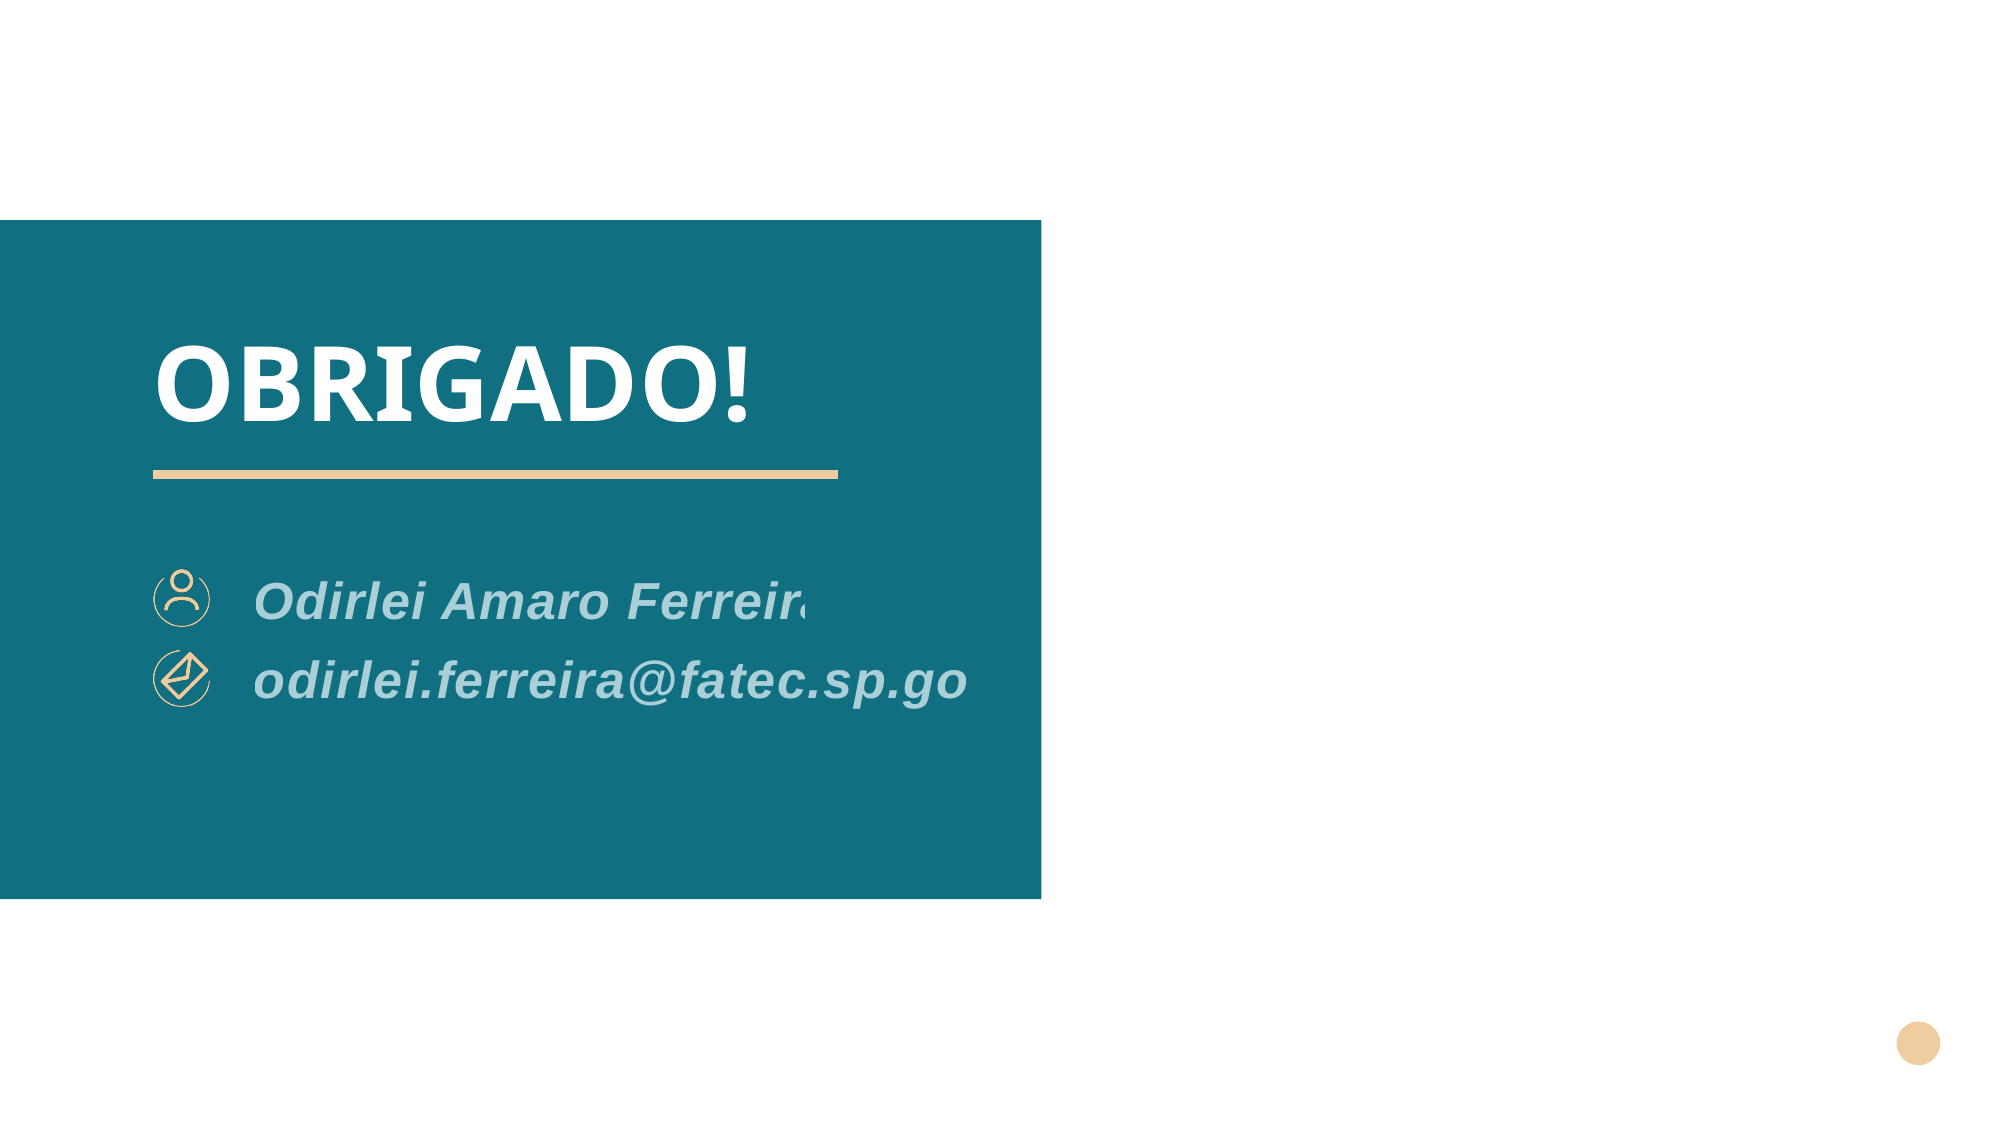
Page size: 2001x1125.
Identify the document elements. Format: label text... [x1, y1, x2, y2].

text_box Odirlei Amaro Ferreira odirlei.ferreira@fatec.sp.gov. [0, 220, 1042, 900]
picture [153, 650, 210, 707]
title OBRIGADO! [137, 279, 935, 497]
picture [153, 569, 210, 628]
